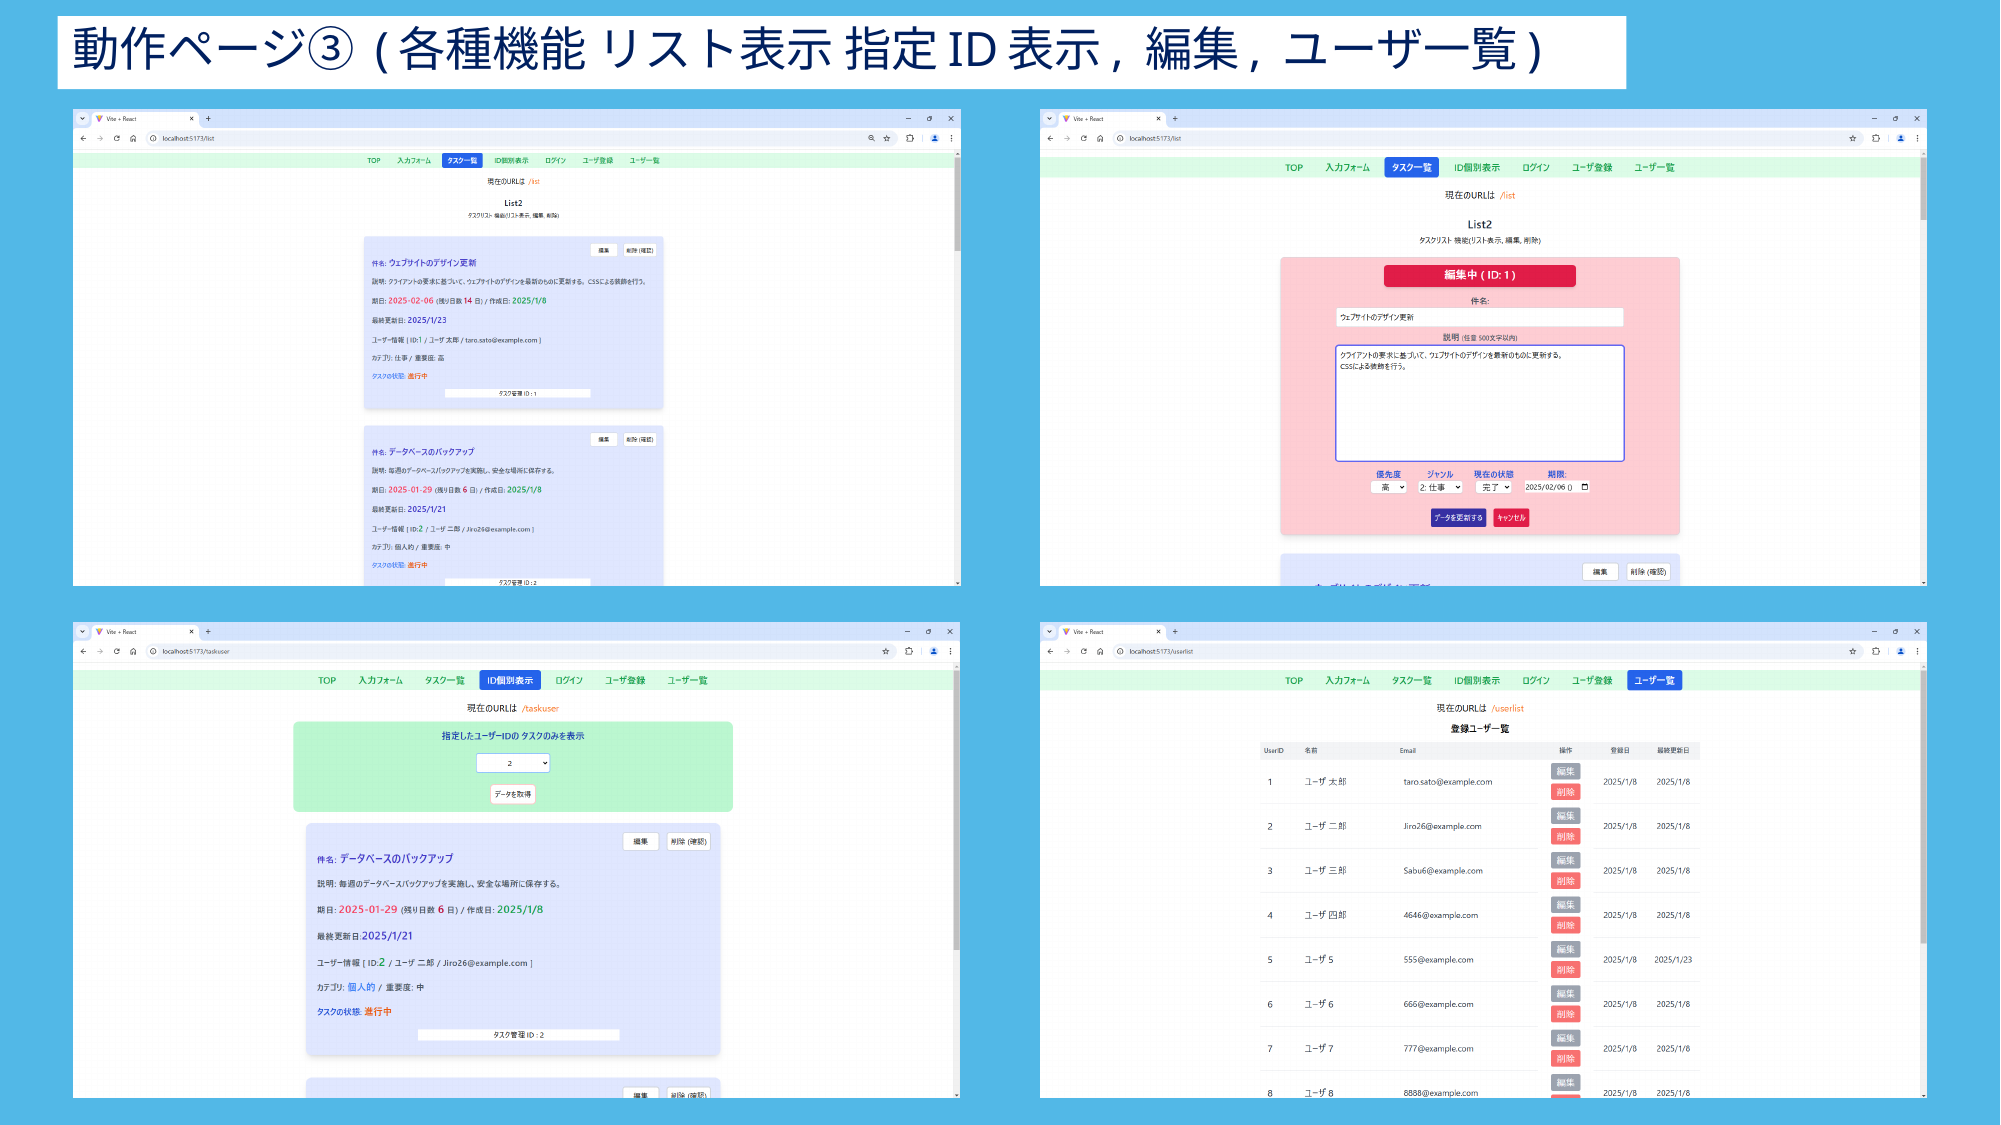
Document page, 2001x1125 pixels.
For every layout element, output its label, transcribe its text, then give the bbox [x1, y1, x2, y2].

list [72, 109, 961, 586]
picture [1040, 109, 1927, 586]
picture [1040, 622, 1927, 1098]
picture [72, 621, 960, 1098]
title 動作ページ③ (各種機能 リスト表示 指定ID表示, 編集, ユーザ一覧) [57, 5, 1663, 100]
